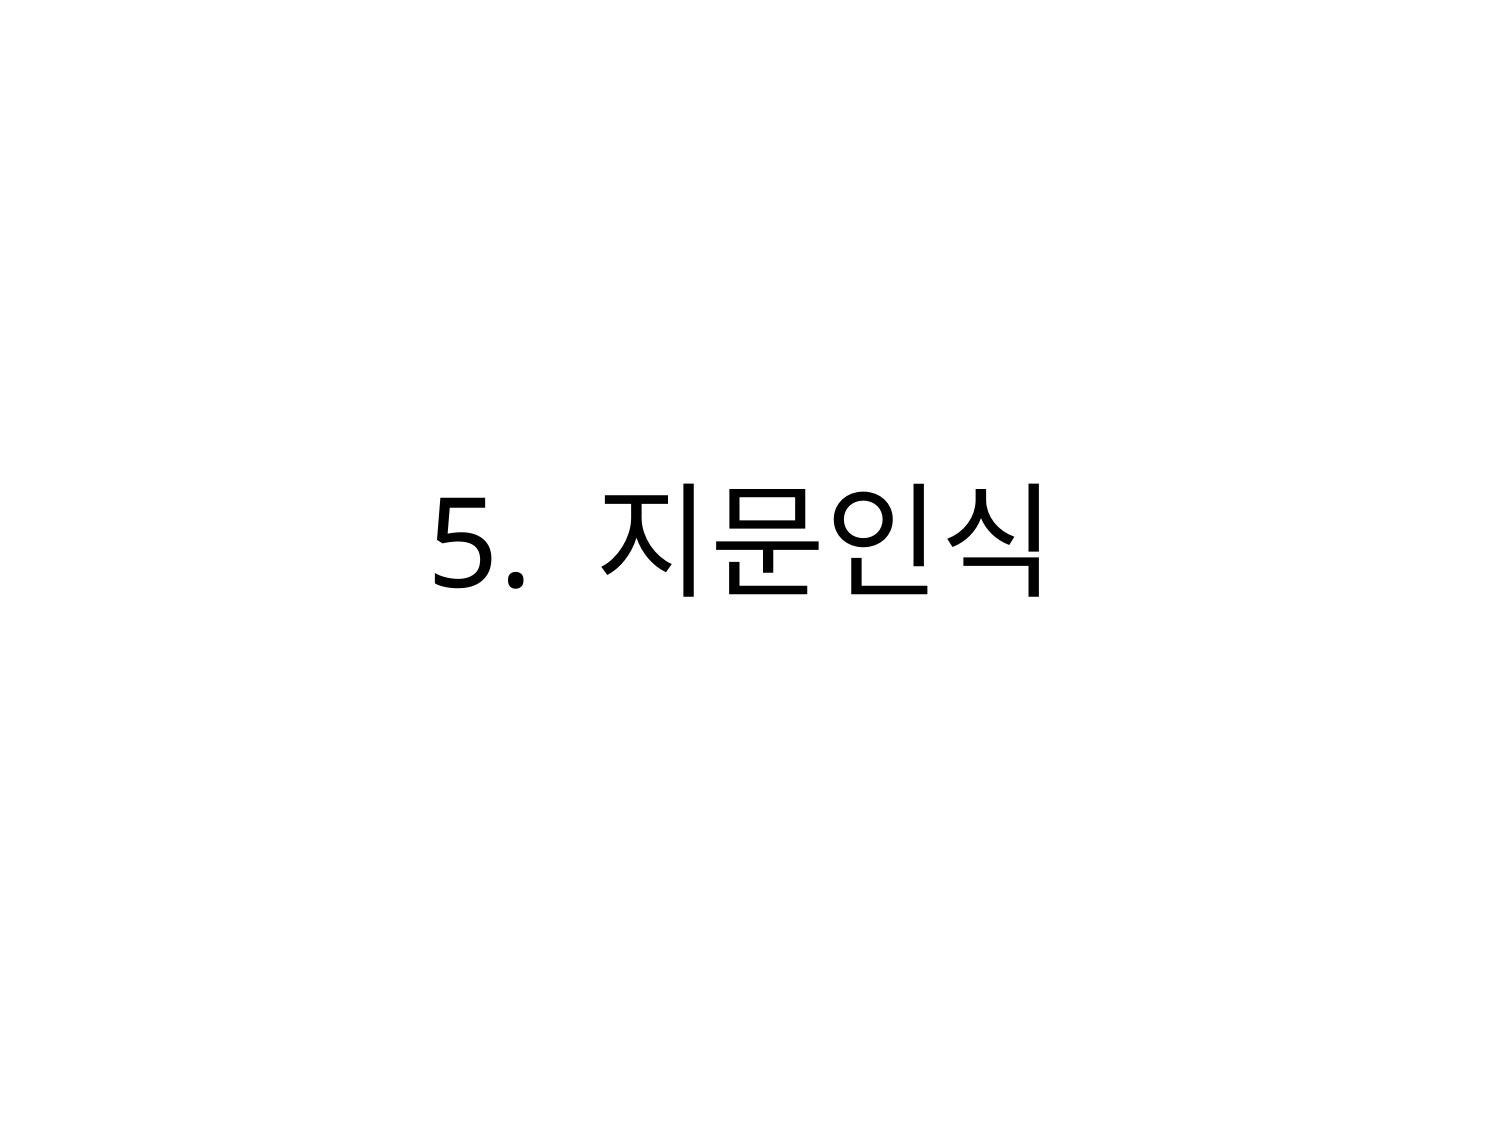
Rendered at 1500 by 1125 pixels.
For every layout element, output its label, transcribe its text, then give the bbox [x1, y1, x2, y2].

text_box 5. 지문인식 [413, 454, 1071, 620]
